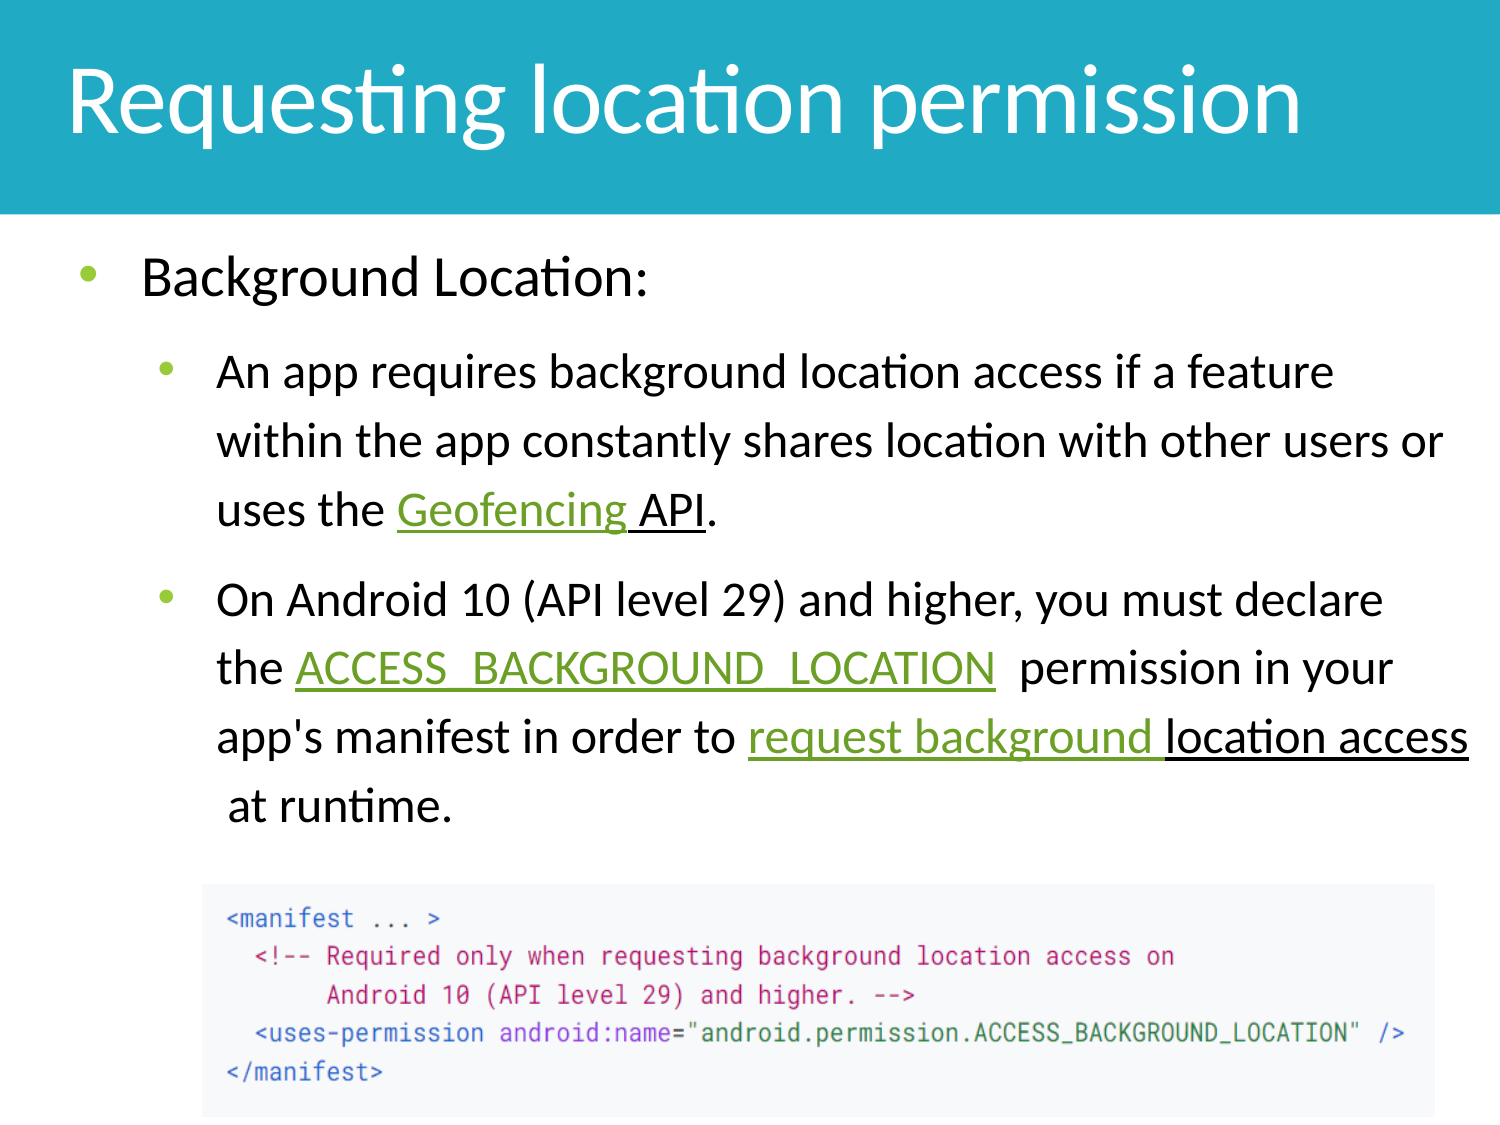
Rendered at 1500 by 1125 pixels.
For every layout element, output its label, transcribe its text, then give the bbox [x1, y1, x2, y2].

title Requesting location permission [51, 37, 1449, 163]
picture [202, 884, 1435, 1117]
list Background Location: An app requires background location access if a feature within the app constantly shares location with other users or uses the Geofencing API. On Android 10 (API level 29) and higher, you must declare the ACCESS_BACKGROUND_LOCATION permission in your app's manifest in order to request background location access at runtime. [51, 212, 1485, 961]
